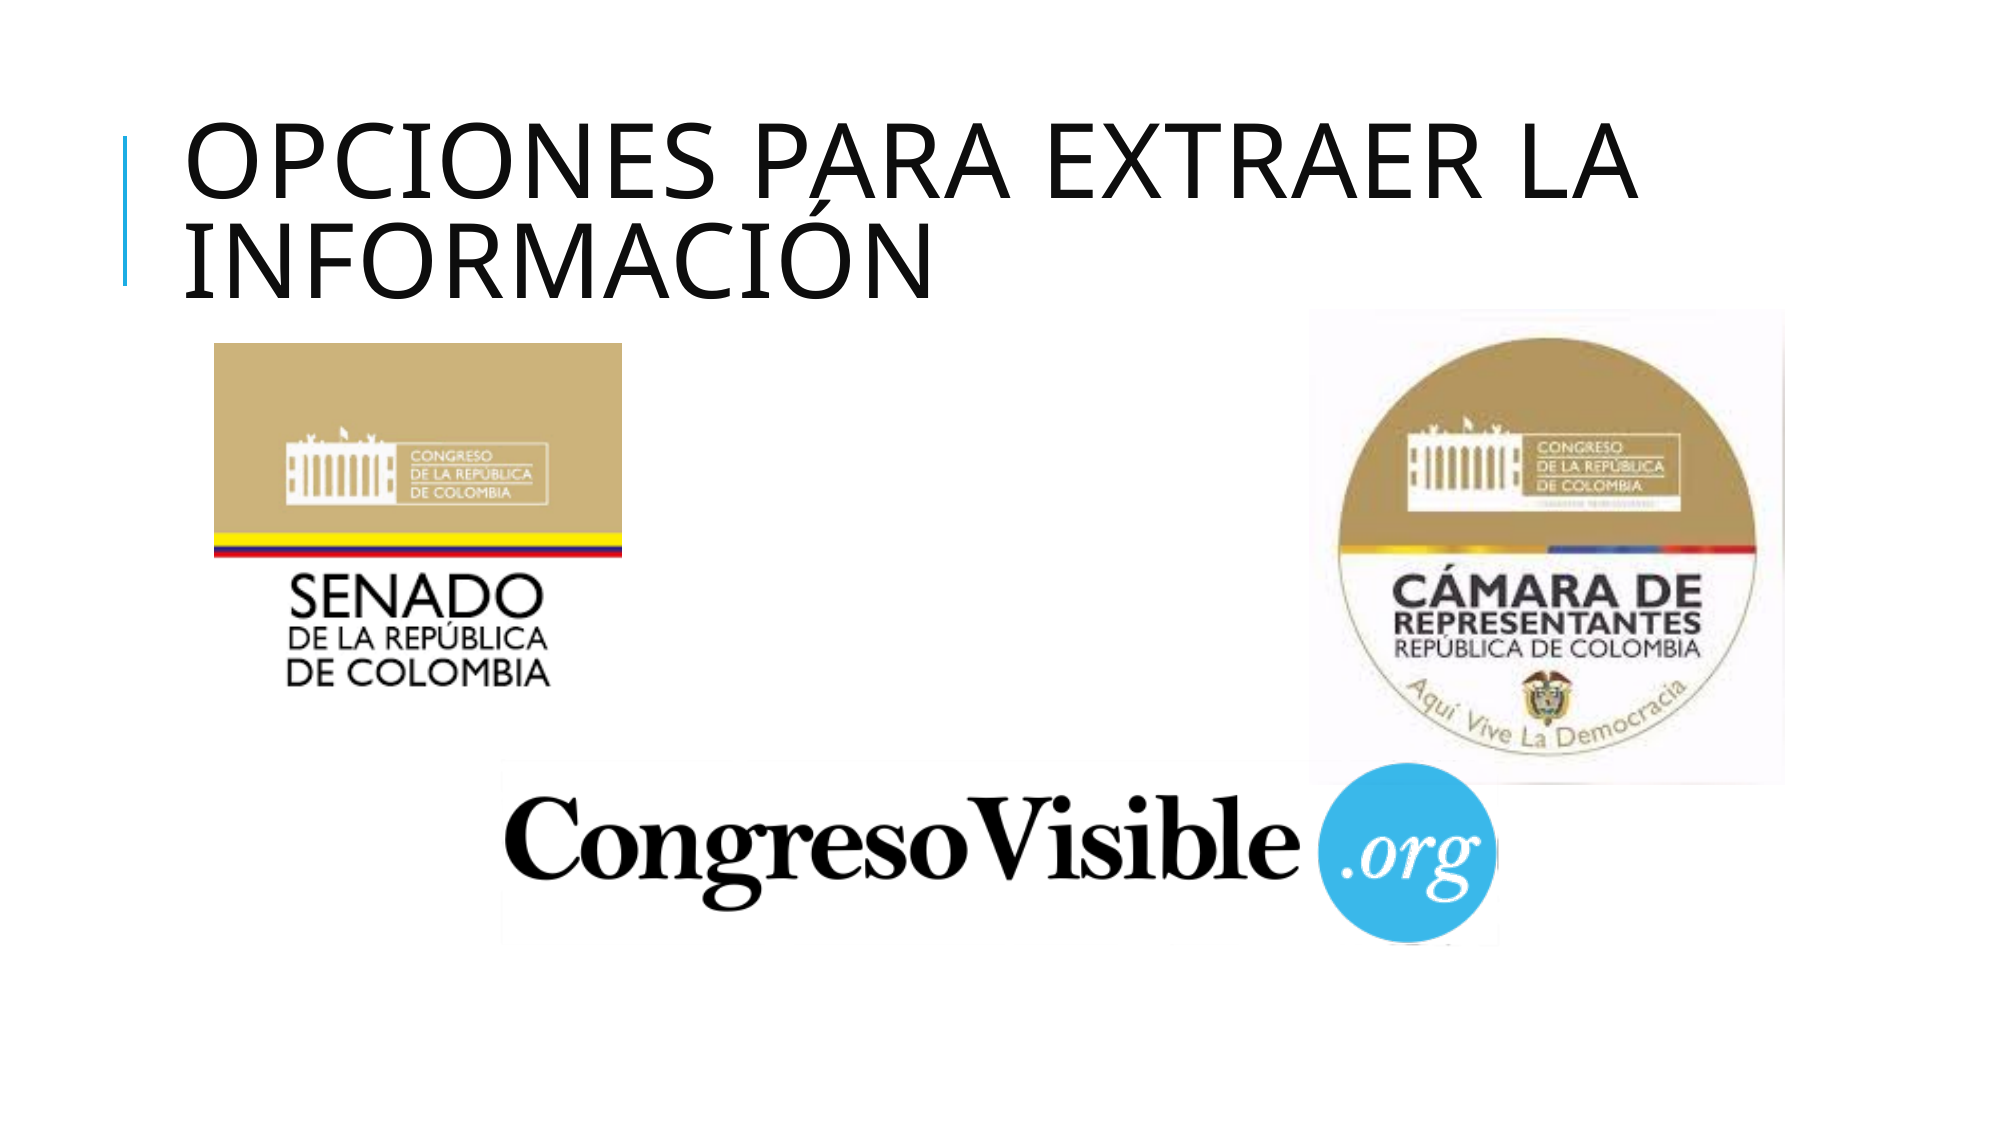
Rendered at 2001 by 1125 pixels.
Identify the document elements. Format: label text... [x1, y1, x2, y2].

title Opciones para extraer la información [168, 96, 1763, 342]
picture [214, 308, 1785, 967]
